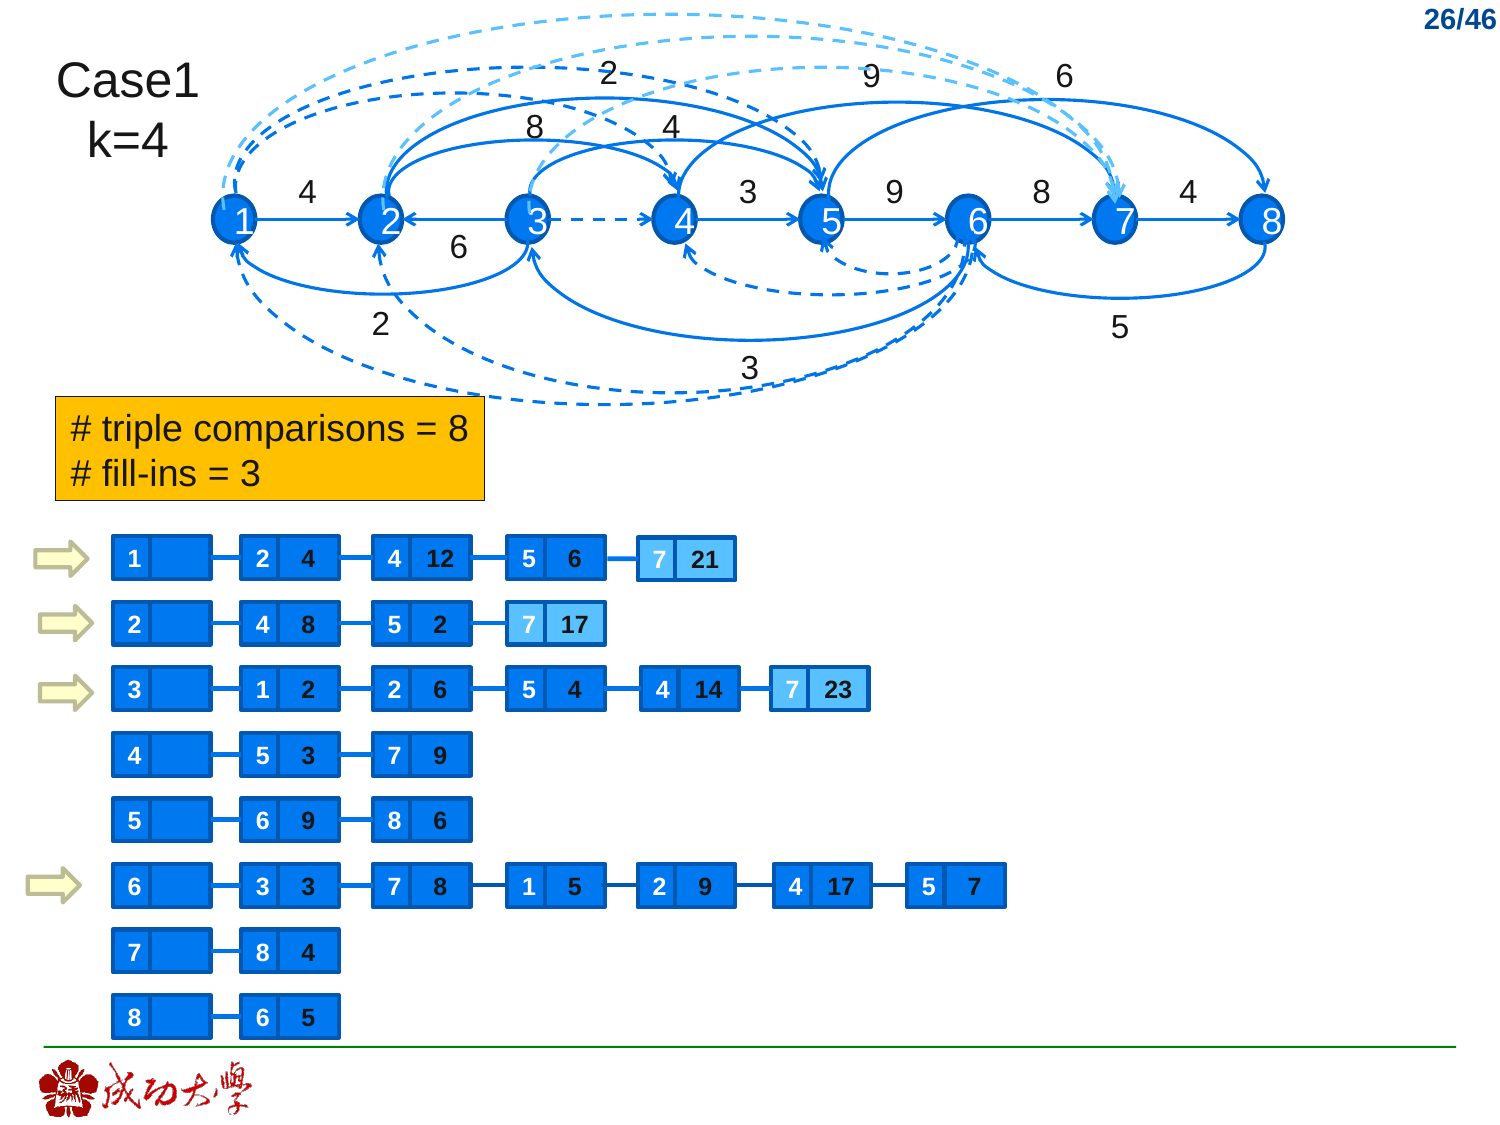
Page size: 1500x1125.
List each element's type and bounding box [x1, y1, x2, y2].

picture [35, 1058, 254, 1118]
text_box [33, 539, 90, 578]
text_box [27, 13, 1473, 501]
text_box [112, 994, 339, 1039]
text_box [37, 673, 95, 712]
text_box [37, 603, 95, 643]
text_box [25, 866, 82, 905]
text_box [111, 600, 606, 647]
text_box [111, 927, 341, 974]
text_box [111, 665, 869, 712]
text_box [111, 862, 1007, 909]
text_box [111, 796, 473, 843]
text_box [111, 731, 473, 778]
text_box [111, 534, 736, 581]
